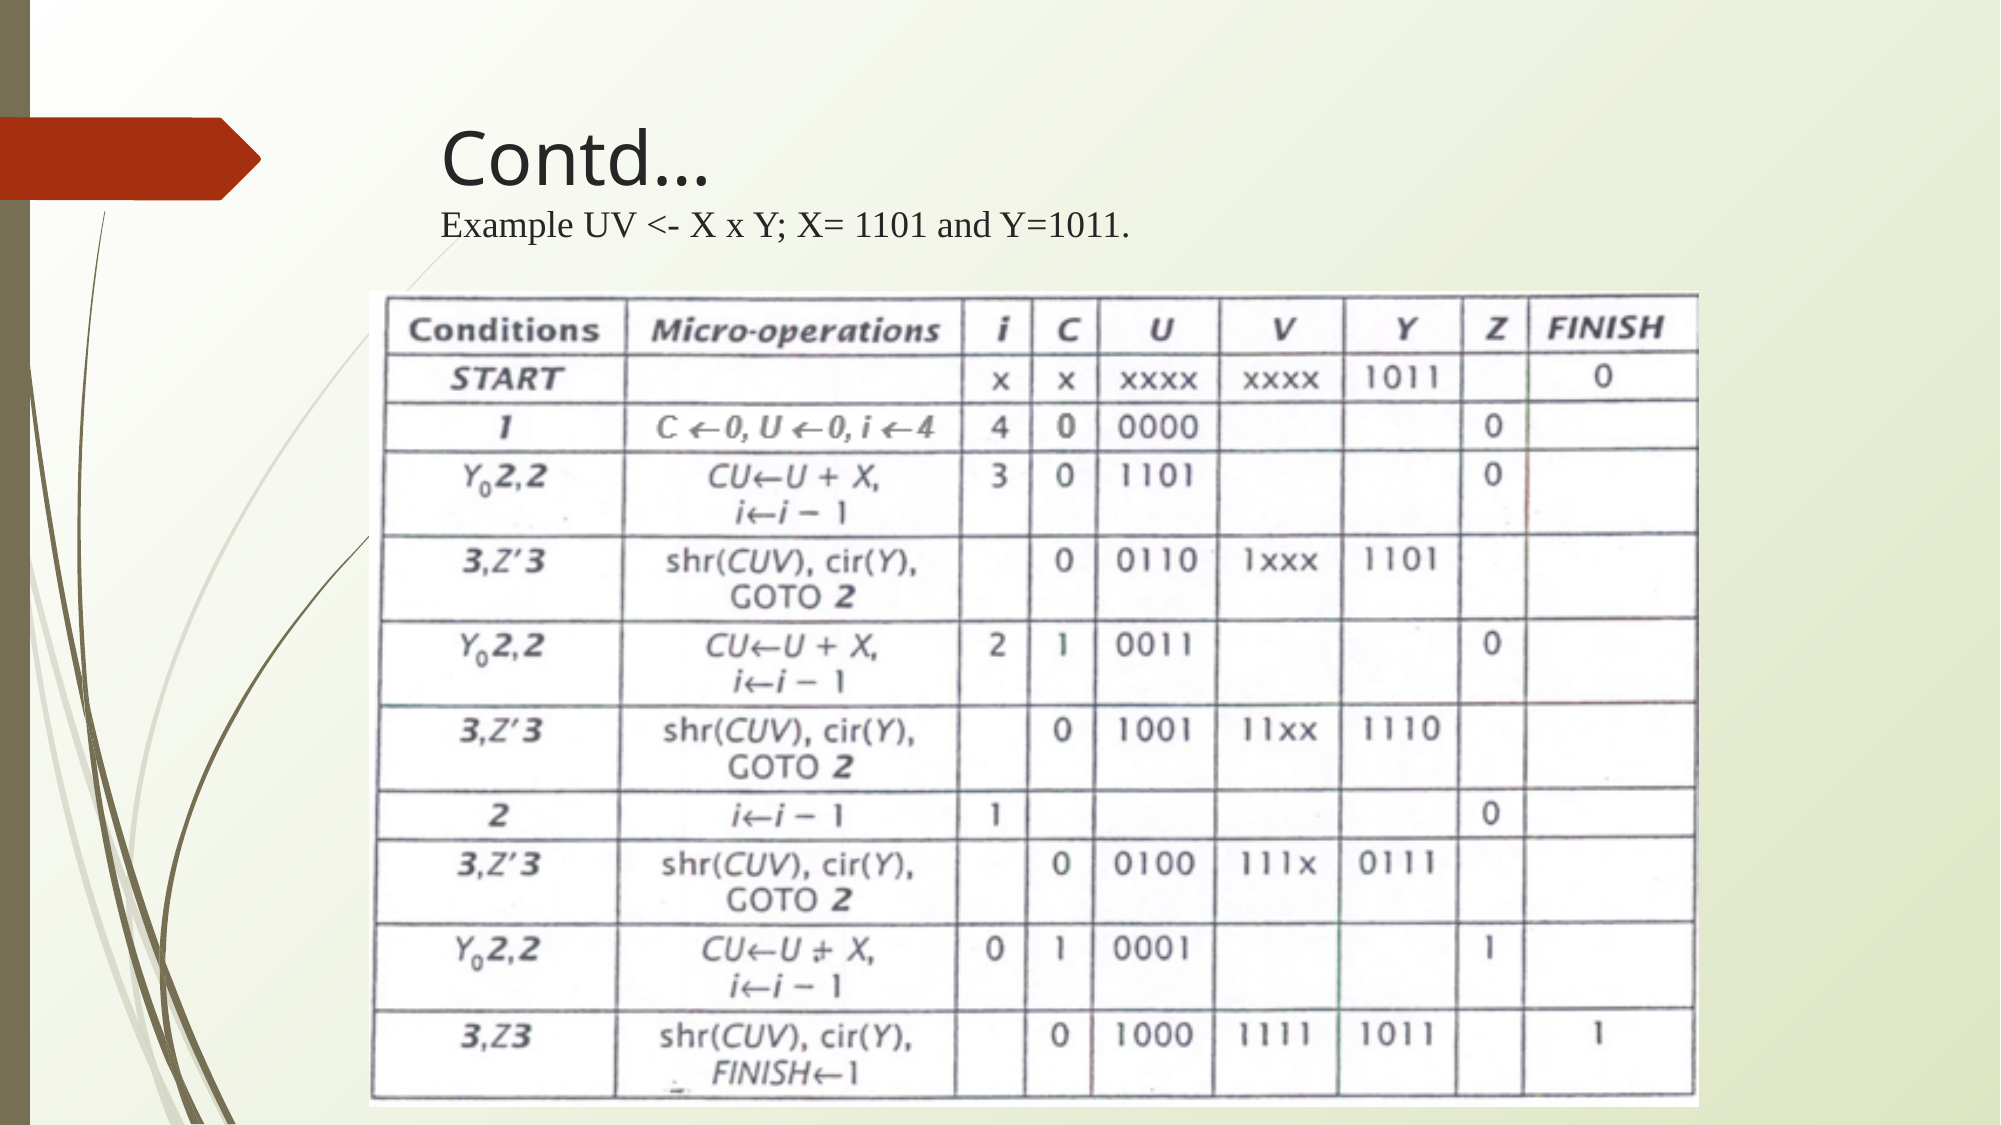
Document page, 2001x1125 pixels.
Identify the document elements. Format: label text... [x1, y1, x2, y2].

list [369, 291, 1699, 1108]
title Contd… Example UV <- X x Y; X= 1101 and Y=1011. [425, 102, 1888, 313]
